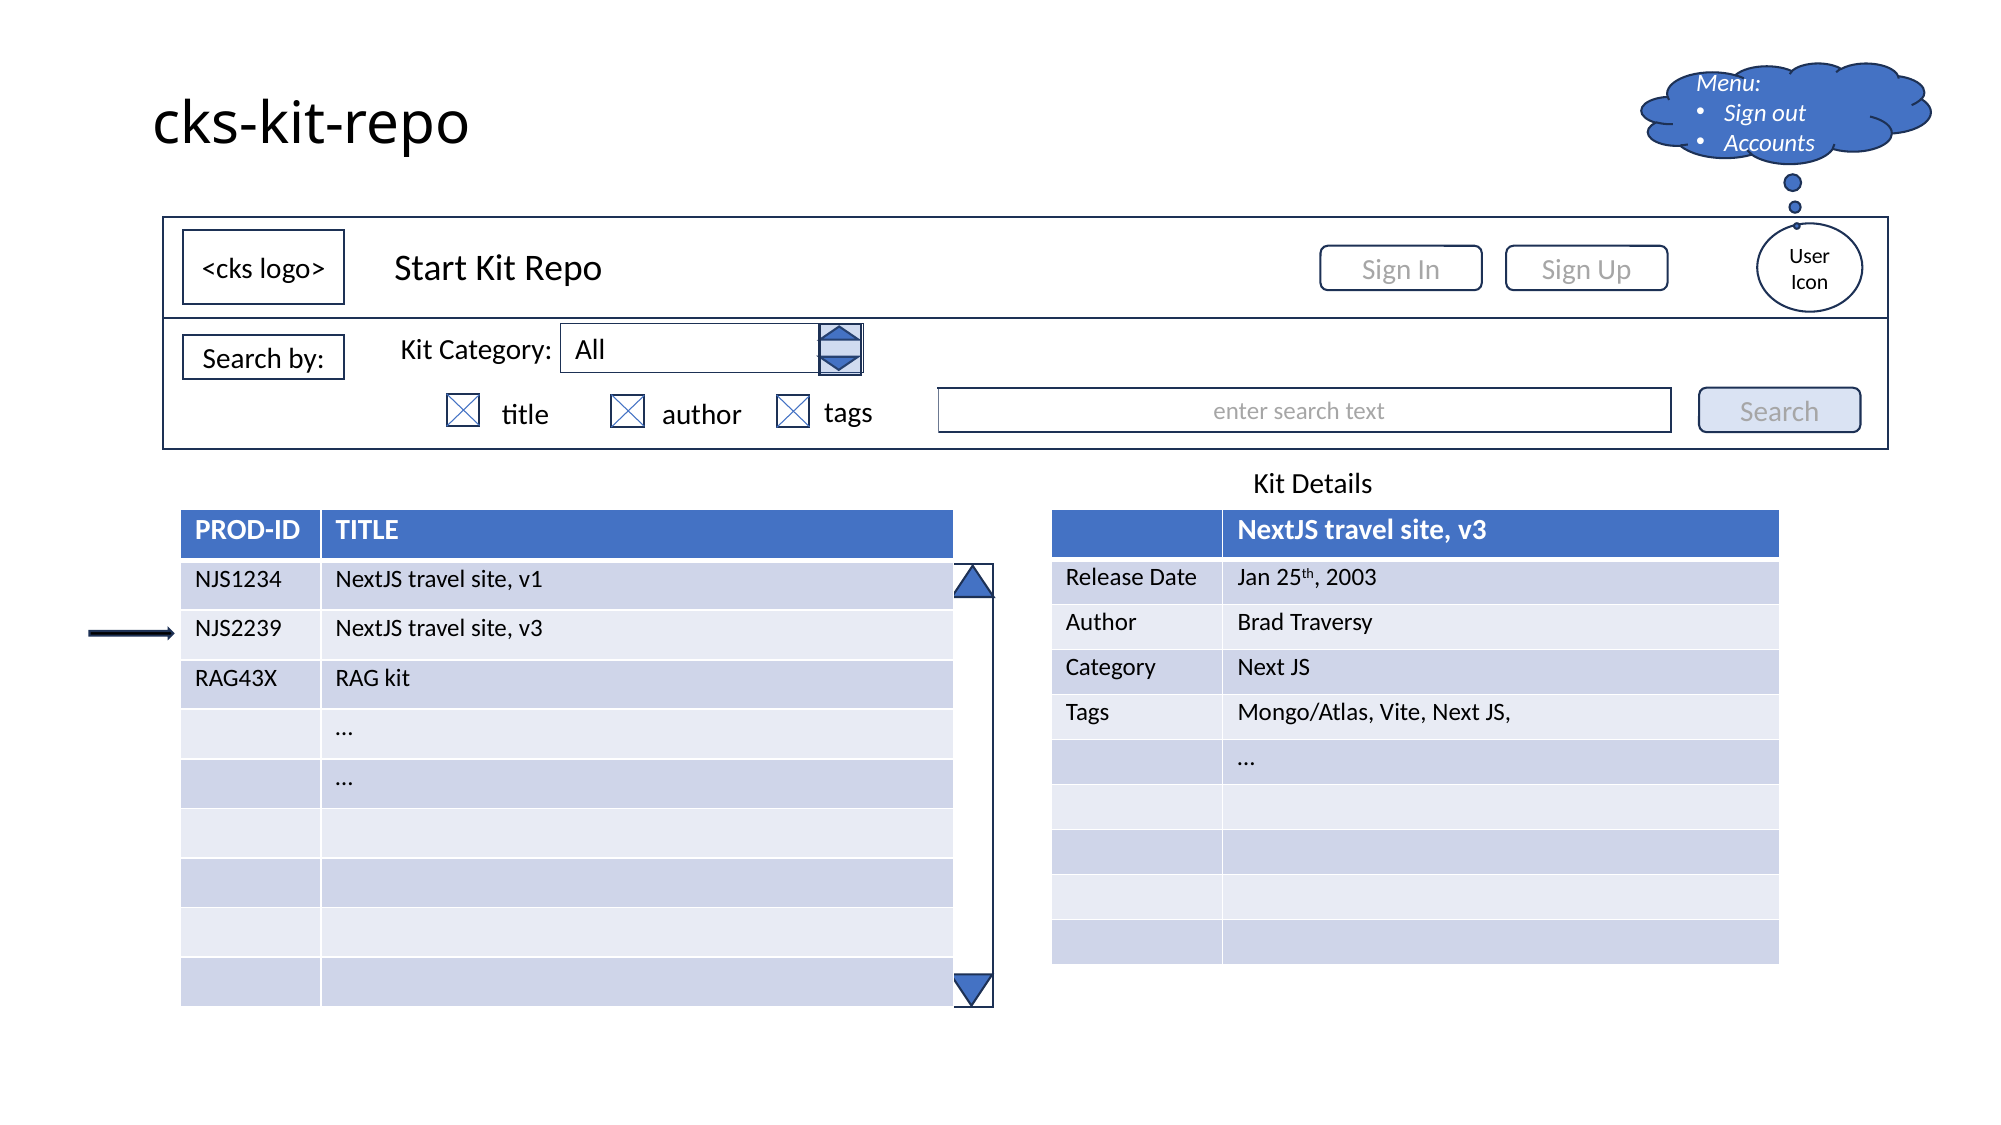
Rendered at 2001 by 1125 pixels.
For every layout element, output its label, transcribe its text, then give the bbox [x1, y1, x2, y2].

table_cell [181, 710, 320, 758]
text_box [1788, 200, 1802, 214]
table_cell NextJS travel site, v3 [322, 611, 947, 659]
table_cell [322, 958, 947, 1006]
title cks-kit-repo [137, 65, 1863, 185]
table_cell [1052, 875, 1222, 919]
table_cell Mongo/Atlas, Vite, Next JS, [1223, 695, 1779, 739]
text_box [336, 322, 864, 375]
table_header PROD-ID [181, 510, 320, 558]
table_cell Brad Traversy [1223, 605, 1779, 649]
text_box Start Kit Repo [379, 235, 618, 296]
table_header NextJS travel site, v3 [1223, 510, 1779, 557]
table_cell [181, 908, 320, 956]
table_cell NJS2239 [181, 611, 320, 659]
table_cell [322, 908, 947, 956]
table_cell [181, 958, 320, 1006]
table_cell [1052, 740, 1222, 784]
table_cell [1052, 920, 1222, 964]
text_box Search [1697, 386, 1862, 434]
table_header [1052, 510, 1222, 557]
table_cell [181, 760, 320, 808]
text_box Kit Details [1238, 458, 1507, 505]
table_cell [1223, 785, 1779, 829]
table_cell NJS1234 [181, 563, 320, 609]
text_box Menu: Sign out Accounts [1640, 62, 1932, 166]
table_cell [1223, 920, 1779, 964]
table_cell [1223, 830, 1779, 874]
table_cell [322, 809, 947, 857]
table_cell [181, 859, 320, 907]
text_box Sign Up [1505, 244, 1669, 292]
table_cell [1052, 785, 1222, 829]
text_box Sign In [1319, 244, 1483, 292]
text_box Search by: [182, 334, 345, 380]
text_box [947, 564, 994, 1007]
table_cell Next JS [1223, 650, 1779, 694]
table_cell Release Date [1052, 562, 1222, 604]
table_cell Jan 25th, 2003 [1223, 562, 1779, 604]
text_box enter search text [937, 387, 1672, 433]
text_box [162, 216, 1889, 317]
table_cell Category [1052, 650, 1222, 694]
table_cell … [322, 710, 947, 758]
table_cell RAG43X [181, 661, 320, 708]
table_cell Tags [1052, 695, 1222, 739]
text_box [162, 317, 1889, 450]
table_cell RAG kit [322, 661, 947, 708]
table_cell NextJS travel site, v1 [322, 563, 953, 609]
table_cell … [322, 760, 947, 808]
table_cell … [1223, 740, 1779, 784]
table_cell [1052, 830, 1222, 874]
table_cell [181, 809, 320, 857]
text_box <cks logo> [182, 229, 345, 305]
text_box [446, 389, 939, 435]
table_header TITLE [322, 510, 953, 558]
text_box [88, 626, 175, 641]
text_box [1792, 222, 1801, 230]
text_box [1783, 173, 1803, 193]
table_cell [1223, 875, 1779, 919]
table_cell [322, 859, 947, 907]
table_cell Author [1052, 605, 1222, 649]
text_box User Icon [1756, 222, 1864, 313]
